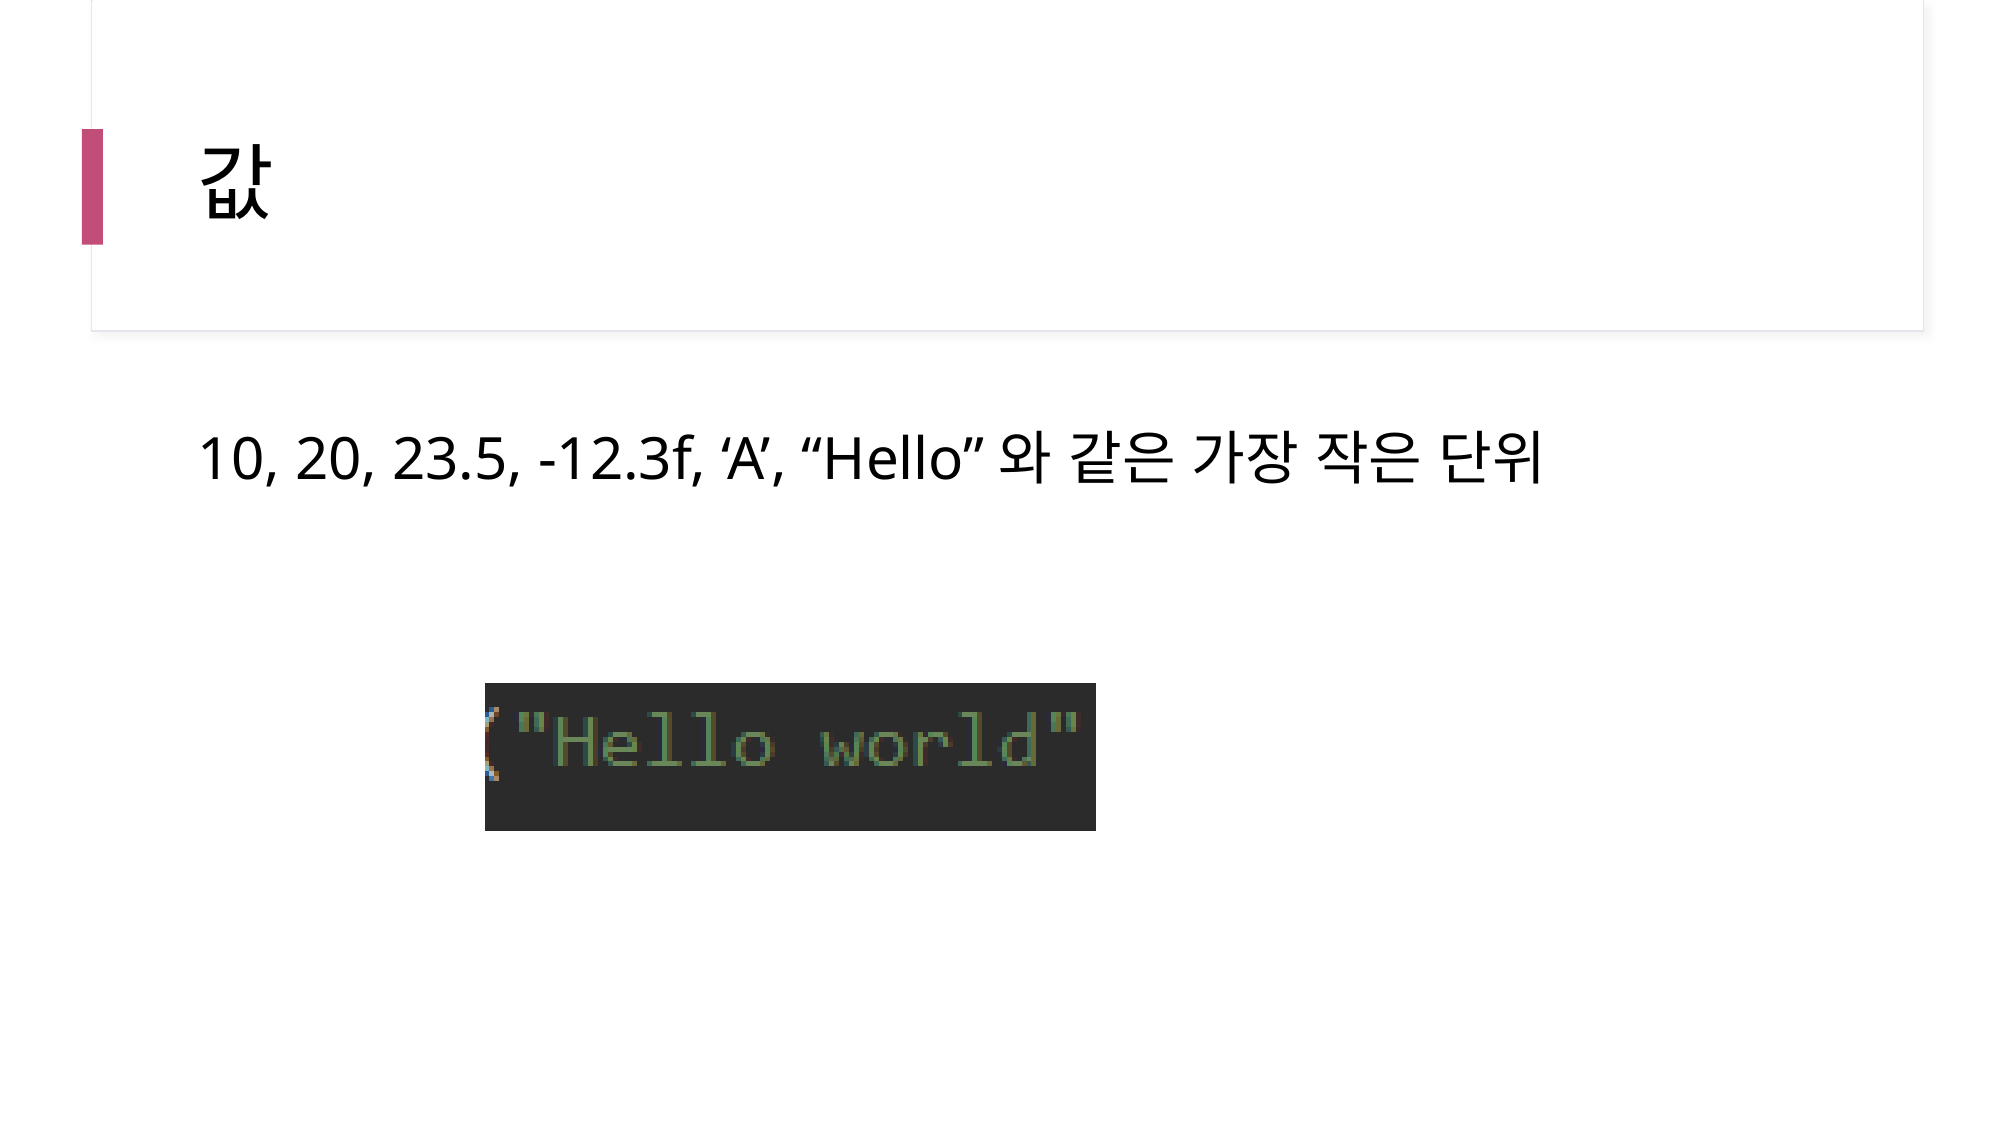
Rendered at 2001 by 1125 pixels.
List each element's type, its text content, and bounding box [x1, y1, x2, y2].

picture [485, 683, 1096, 831]
list 10, 20, 23.5, -12.3f, ‘A’, “Hello”와 같은 가장 작은 단위 [183, 406, 1851, 1013]
title 값 [183, 90, 1851, 284]
